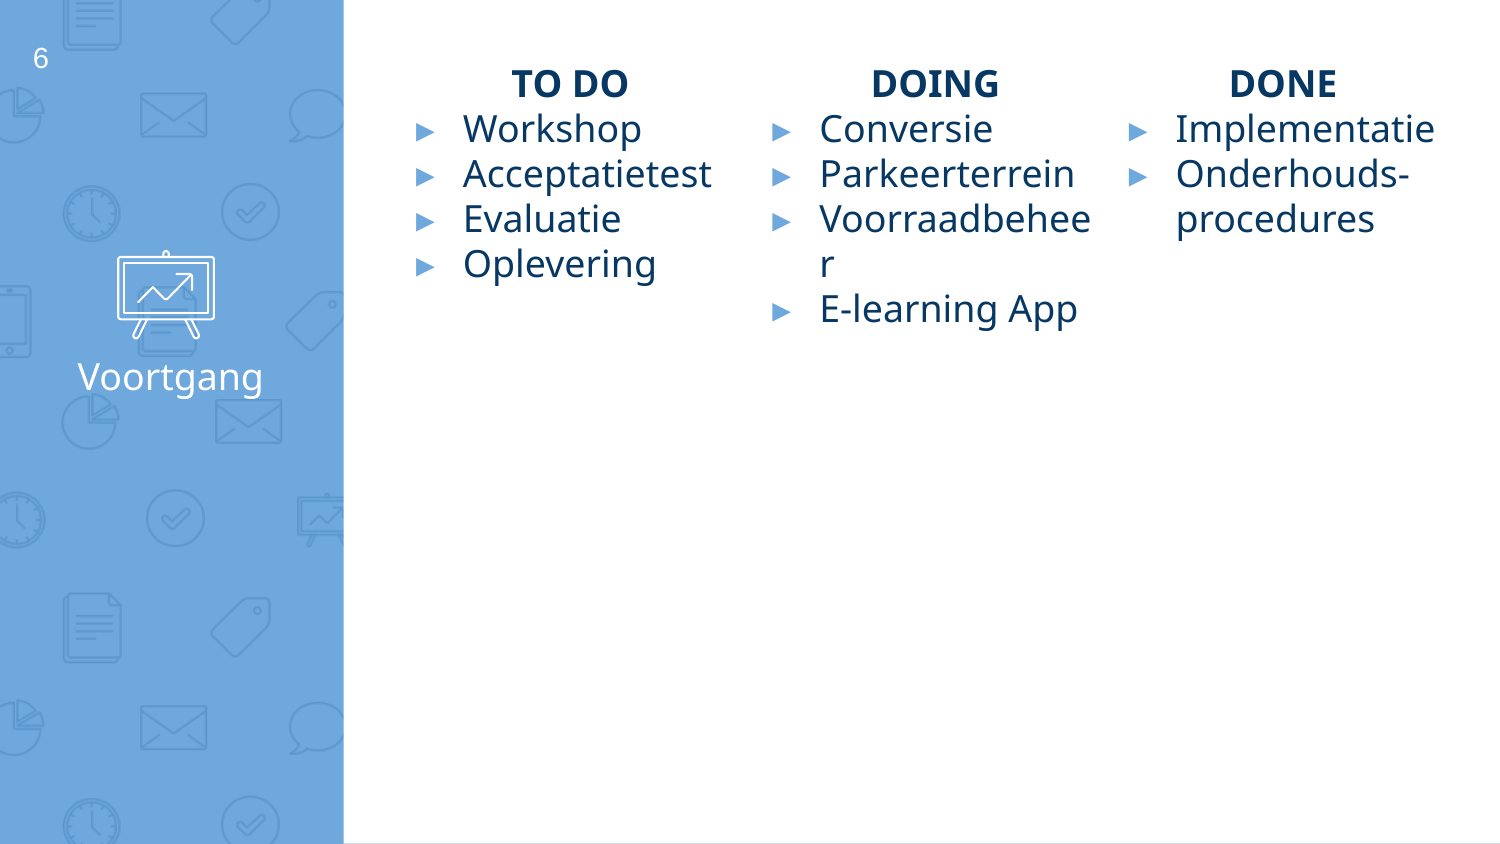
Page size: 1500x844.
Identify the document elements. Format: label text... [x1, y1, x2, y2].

list DOING Conversie Parkeerterrein Voorraadbeheer E-learning App [757, 45, 1113, 808]
title Voortgang [0, 338, 342, 408]
slide_number 6 [17, 23, 315, 230]
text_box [117, 250, 215, 339]
list TO DO Workshop Acceptatietest Evaluatie Oplevering [401, 45, 740, 808]
list DONE Implementatie Onderhouds-procedures [1113, 45, 1453, 808]
